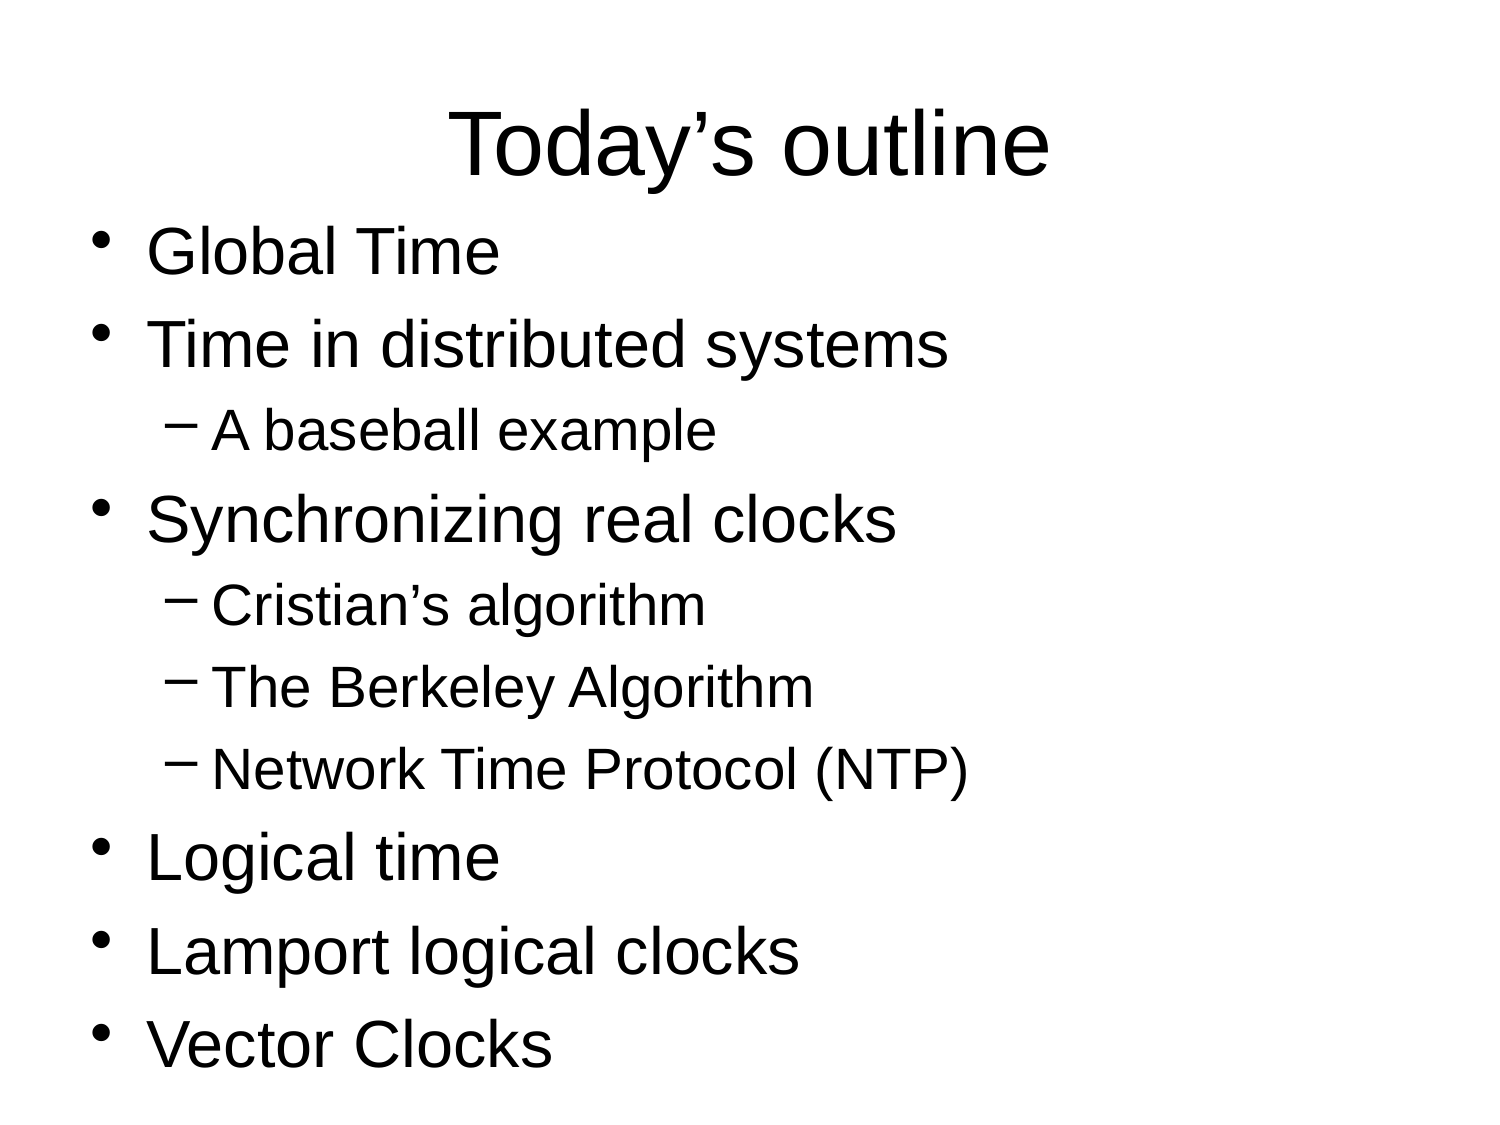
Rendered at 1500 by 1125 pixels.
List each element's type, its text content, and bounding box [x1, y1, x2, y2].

title Today’s outline [75, 45, 1425, 200]
list Global Time Time in distributed systems A baseball example Synchronizing real clocks Cristian’s algorithm The Berkeley Algorithm Network Time Protocol (NTP) Logical time Lamport logical clocks Vector Clocks [75, 200, 1425, 1005]
